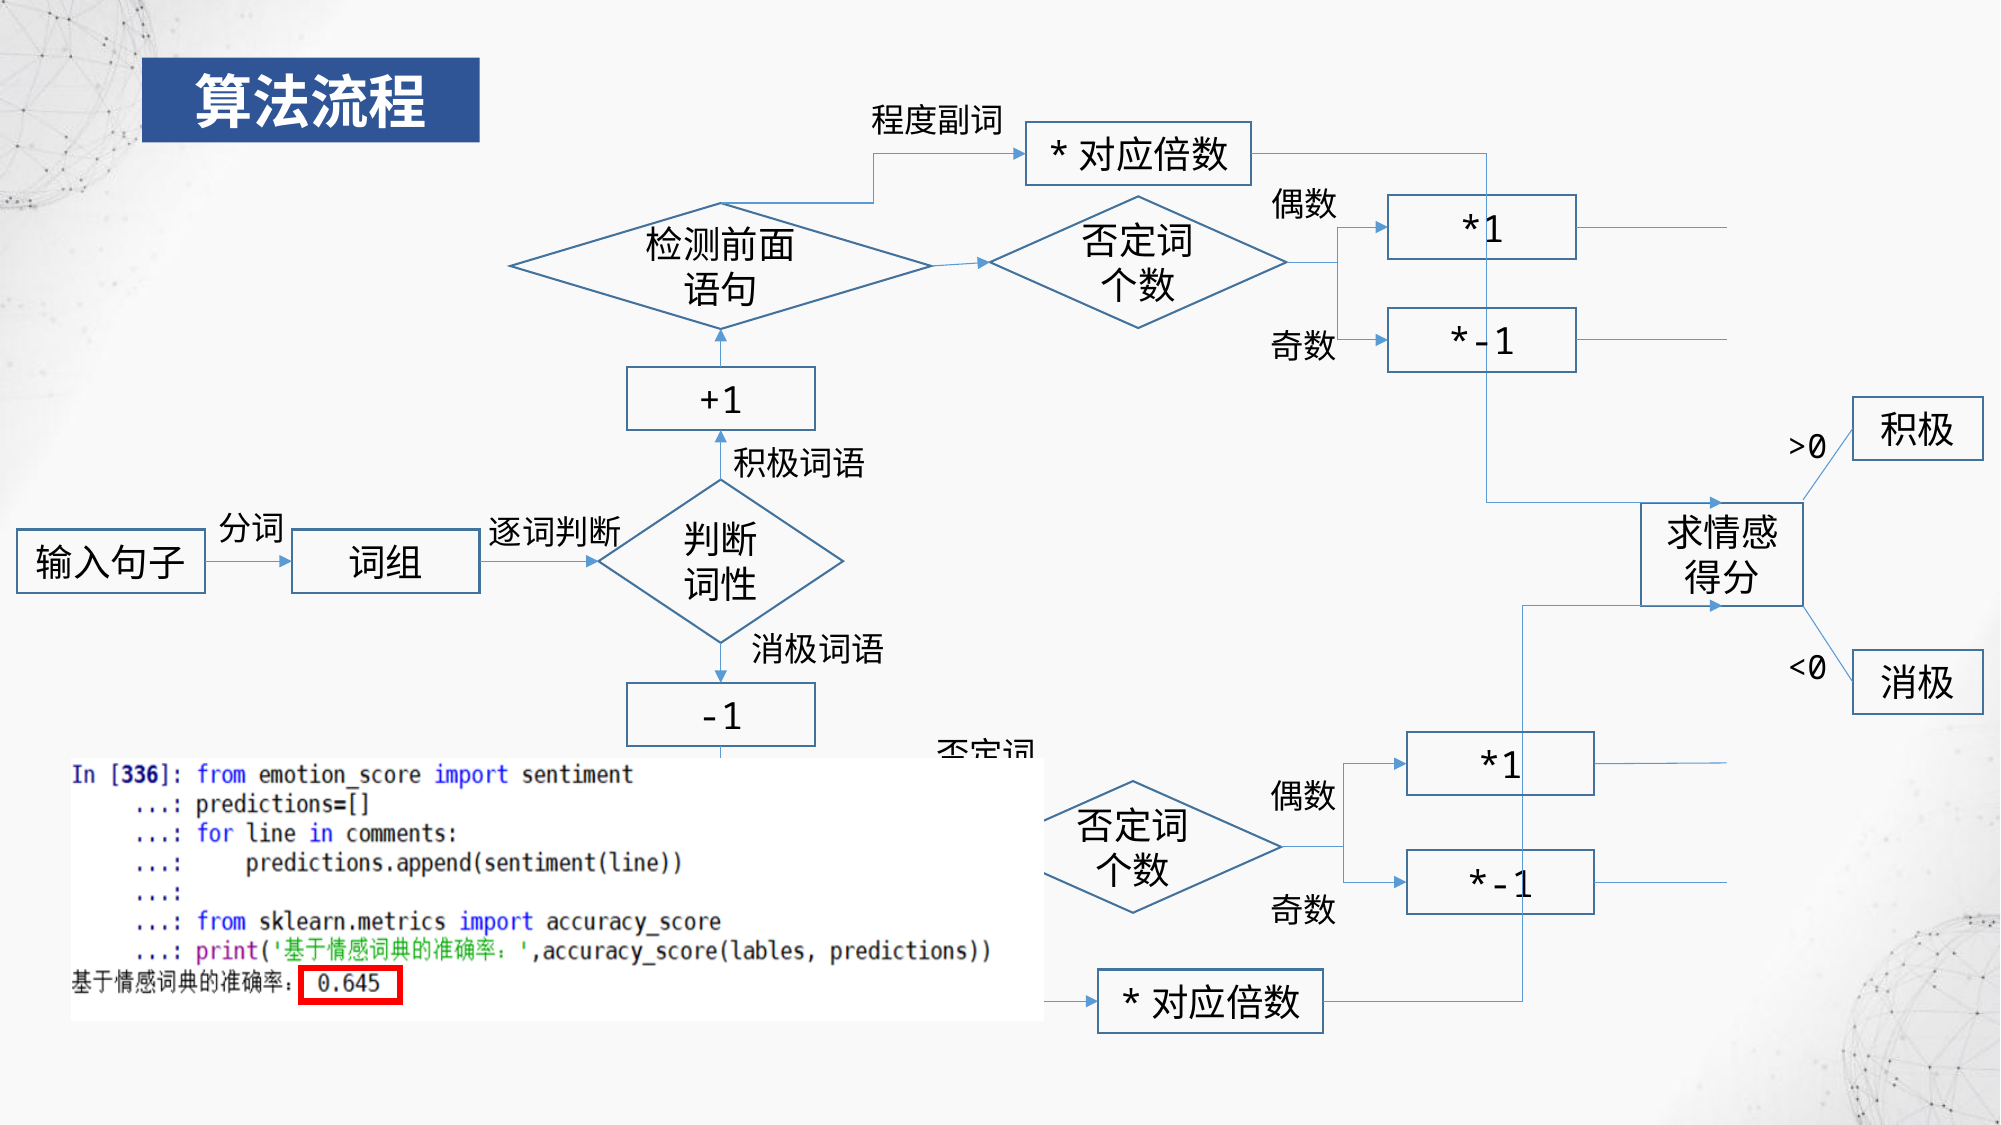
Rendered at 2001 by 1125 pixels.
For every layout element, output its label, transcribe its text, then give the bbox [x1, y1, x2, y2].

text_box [16, 91, 1984, 1034]
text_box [71, 758, 1044, 1021]
text_box 算法流程 [142, 57, 480, 91]
picture [0, 0, 2001, 1125]
